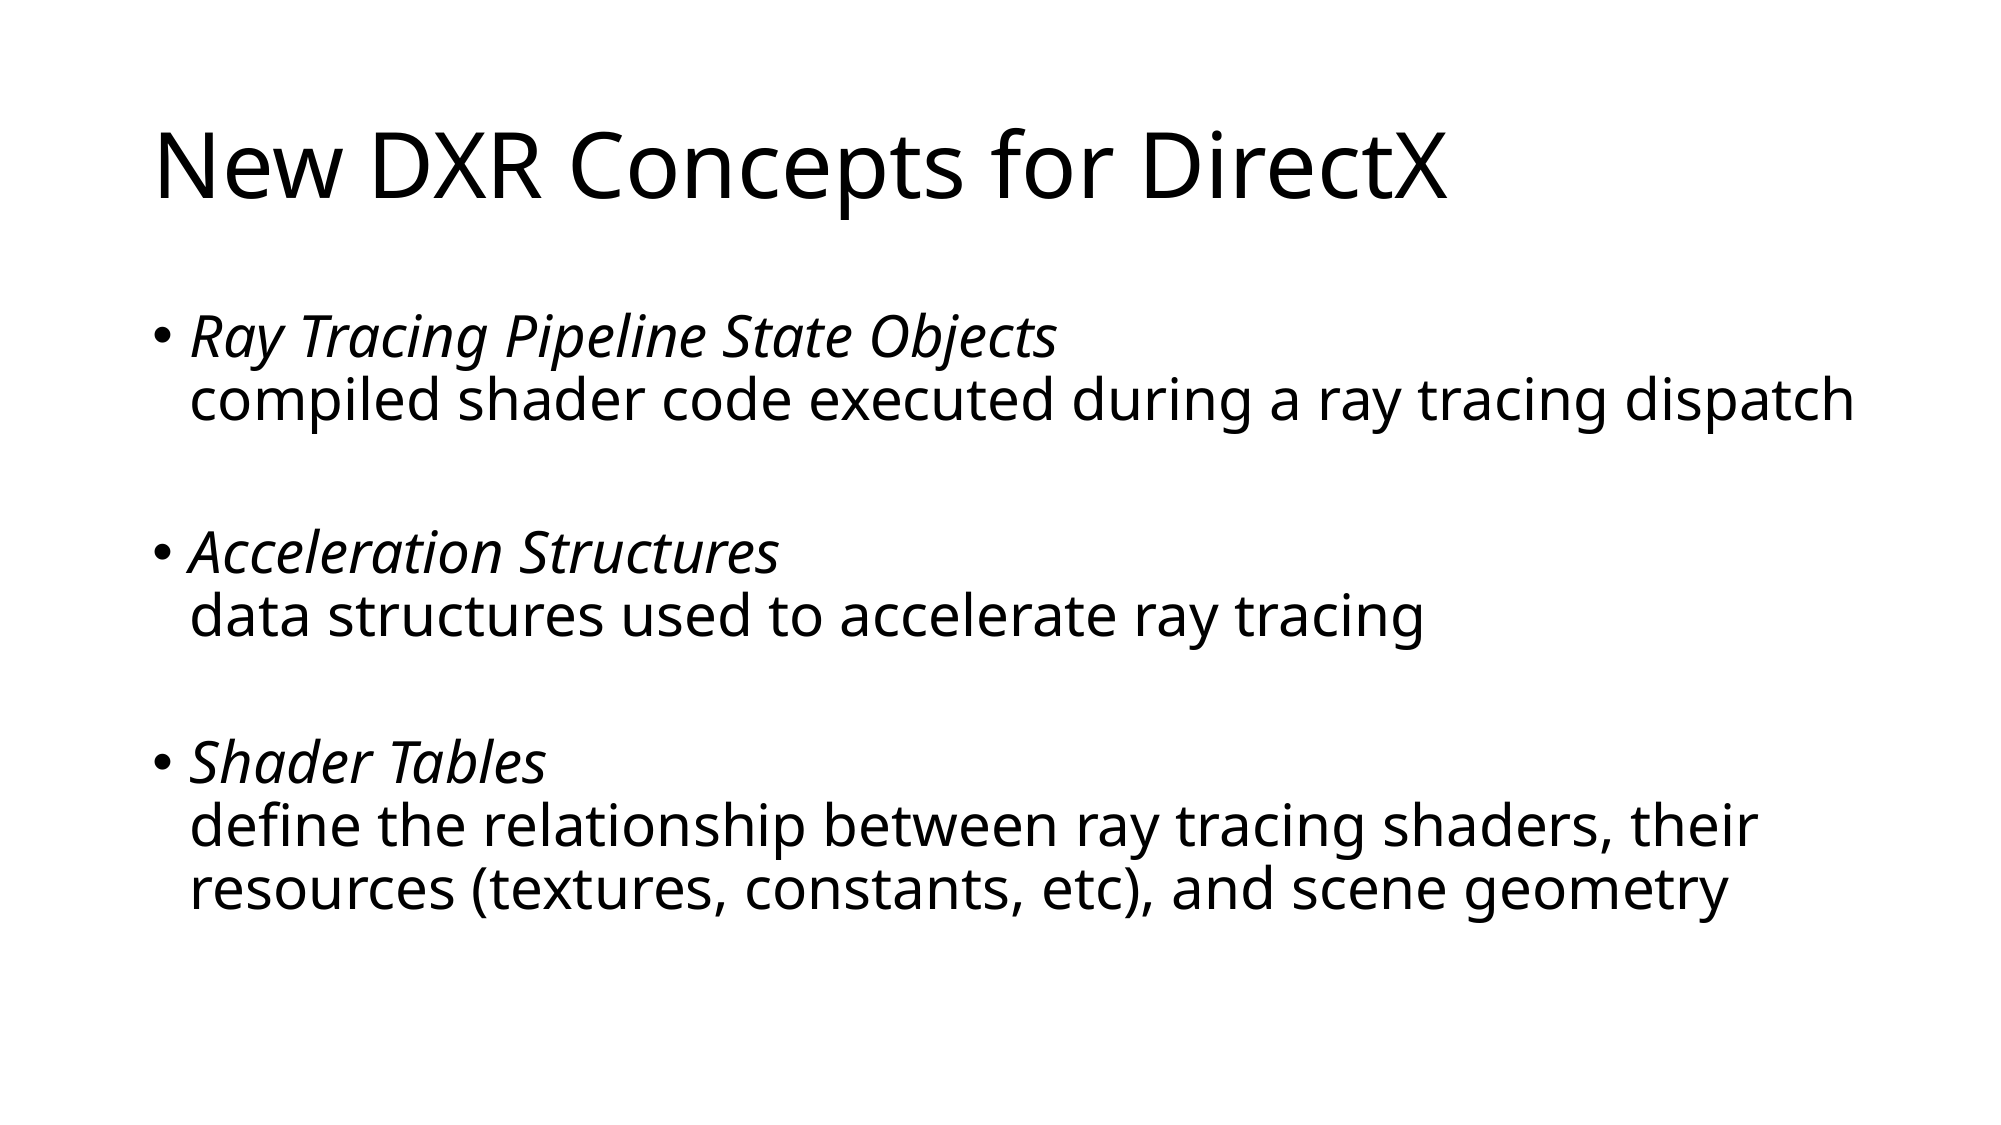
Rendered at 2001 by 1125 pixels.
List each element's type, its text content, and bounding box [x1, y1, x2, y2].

title New DXR Concepts for DirectX [137, 59, 1863, 278]
list Ray Tracing Pipeline State Objects compiled shader code executed during a ray tracing dispatch Acceleration Structures data structures used to accelerate ray tracing Shader Tables define the relationship between ray tracing shaders, their resources (textures, constants, etc), and scene geometry [137, 299, 2000, 1014]
